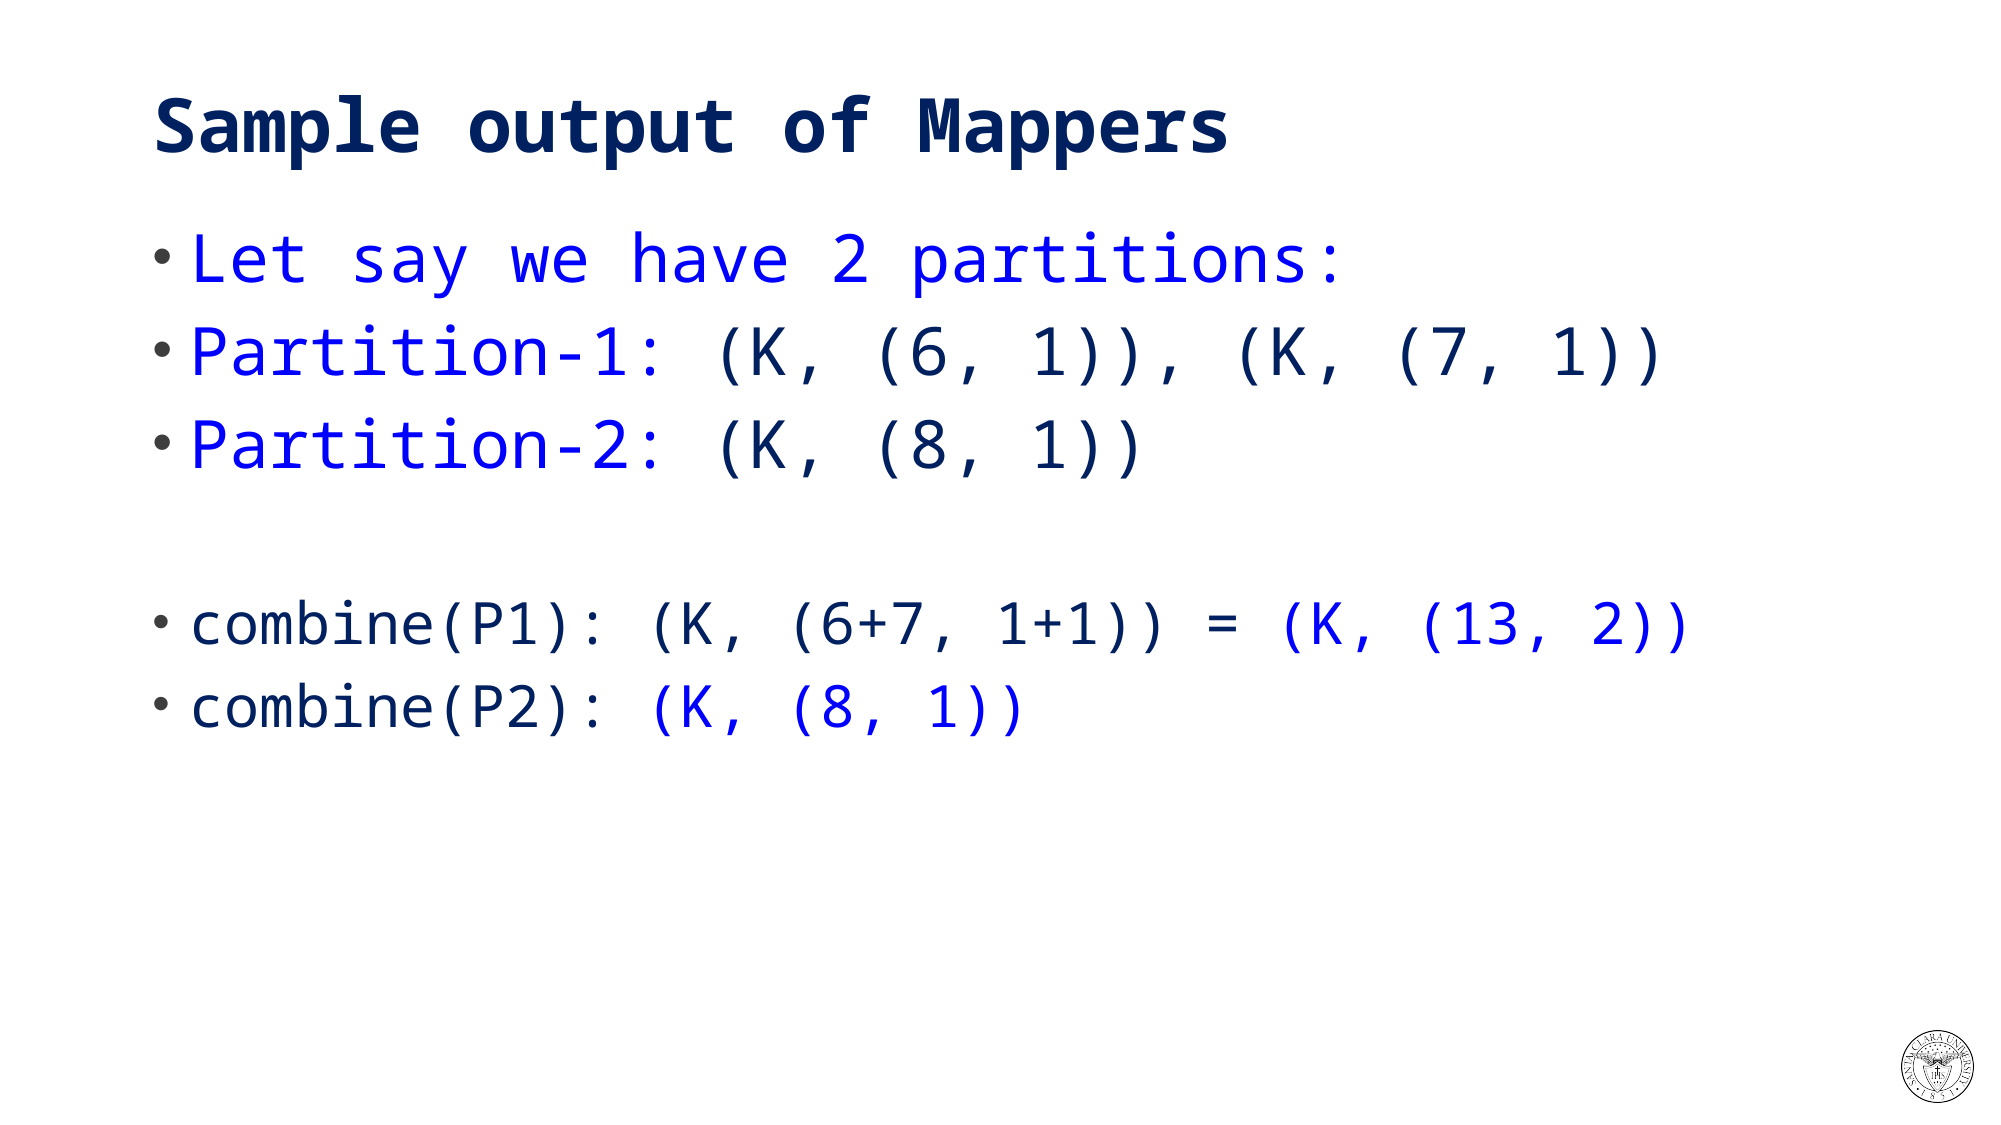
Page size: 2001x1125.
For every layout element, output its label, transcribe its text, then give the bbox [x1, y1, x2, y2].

picture [1901, 1030, 1974, 1103]
title Sample output of Mappers [137, 59, 1863, 176]
list Let say we have 2 partitions: Partition-1: (K, (6, 1)), (K, (7, 1)) Partition-2: (K, (8, 1)) combine(P1): (K, (6+7, 1+1)) = (K, (13, 2)) combine(P2): (K, (8, 1)) [137, 208, 1907, 1014]
